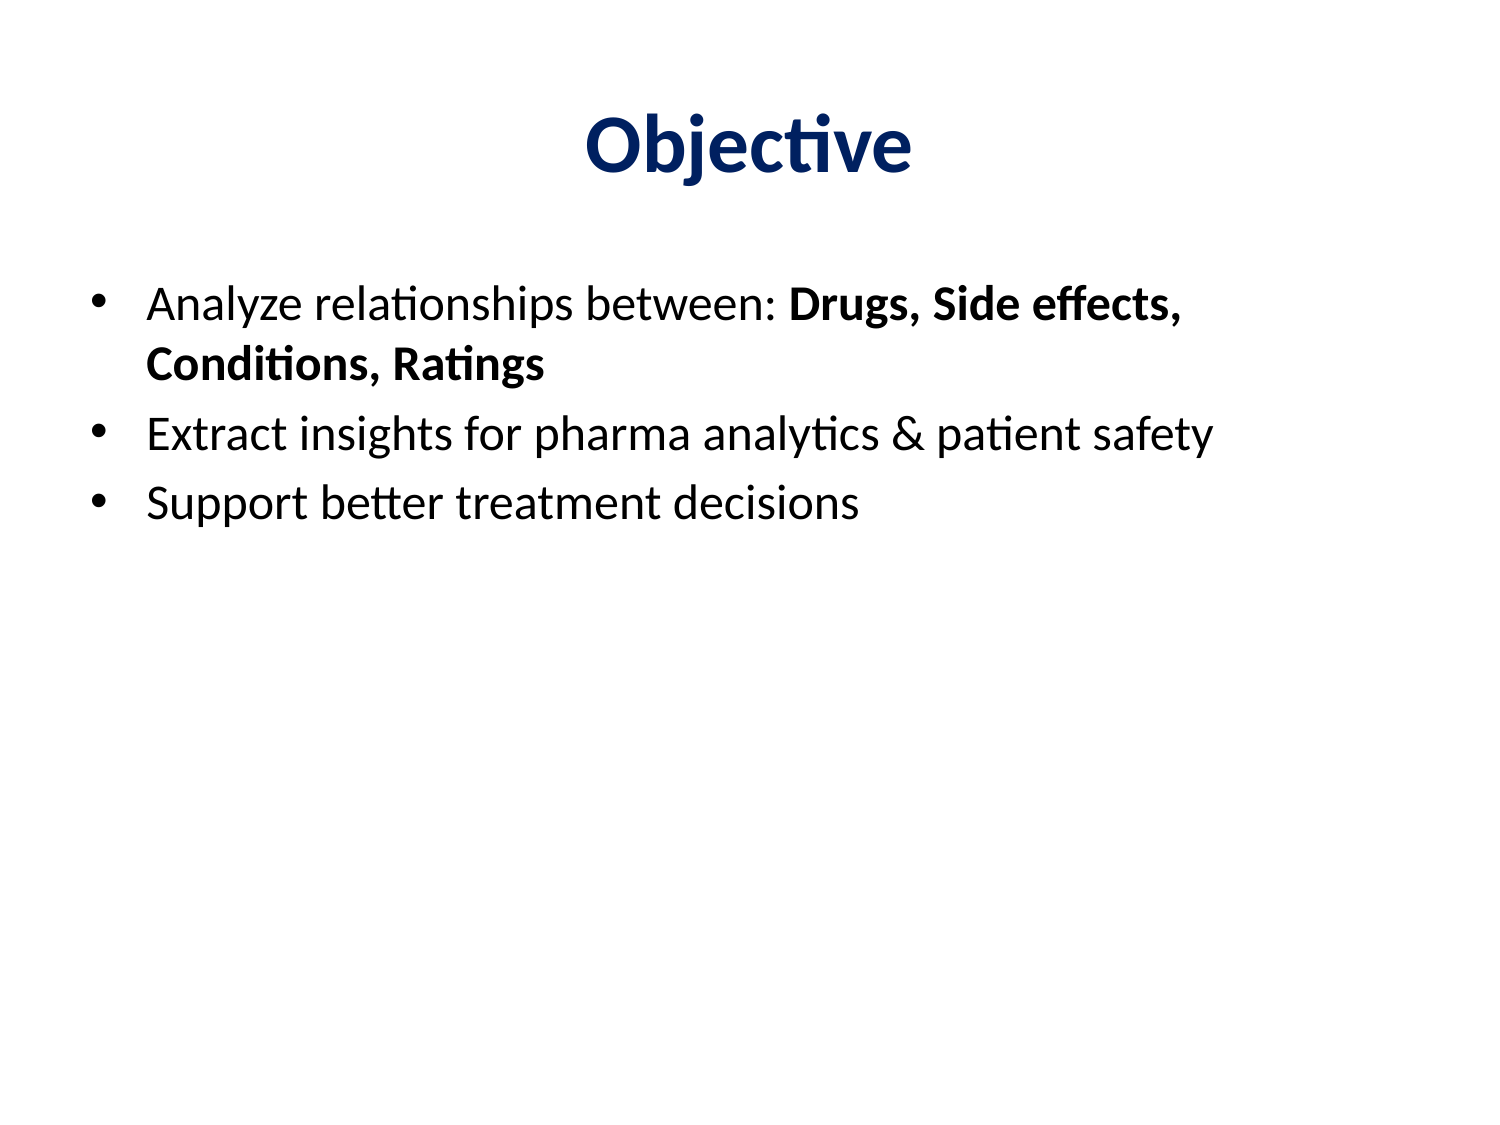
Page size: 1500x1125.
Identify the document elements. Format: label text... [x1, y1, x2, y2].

title Objective [75, 45, 1425, 233]
list Analyze relationships between: Drugs, Side effects, Conditions, Ratings Extract insights for pharma analytics & patient safety Support better treatment decisions [75, 262, 1425, 1005]
